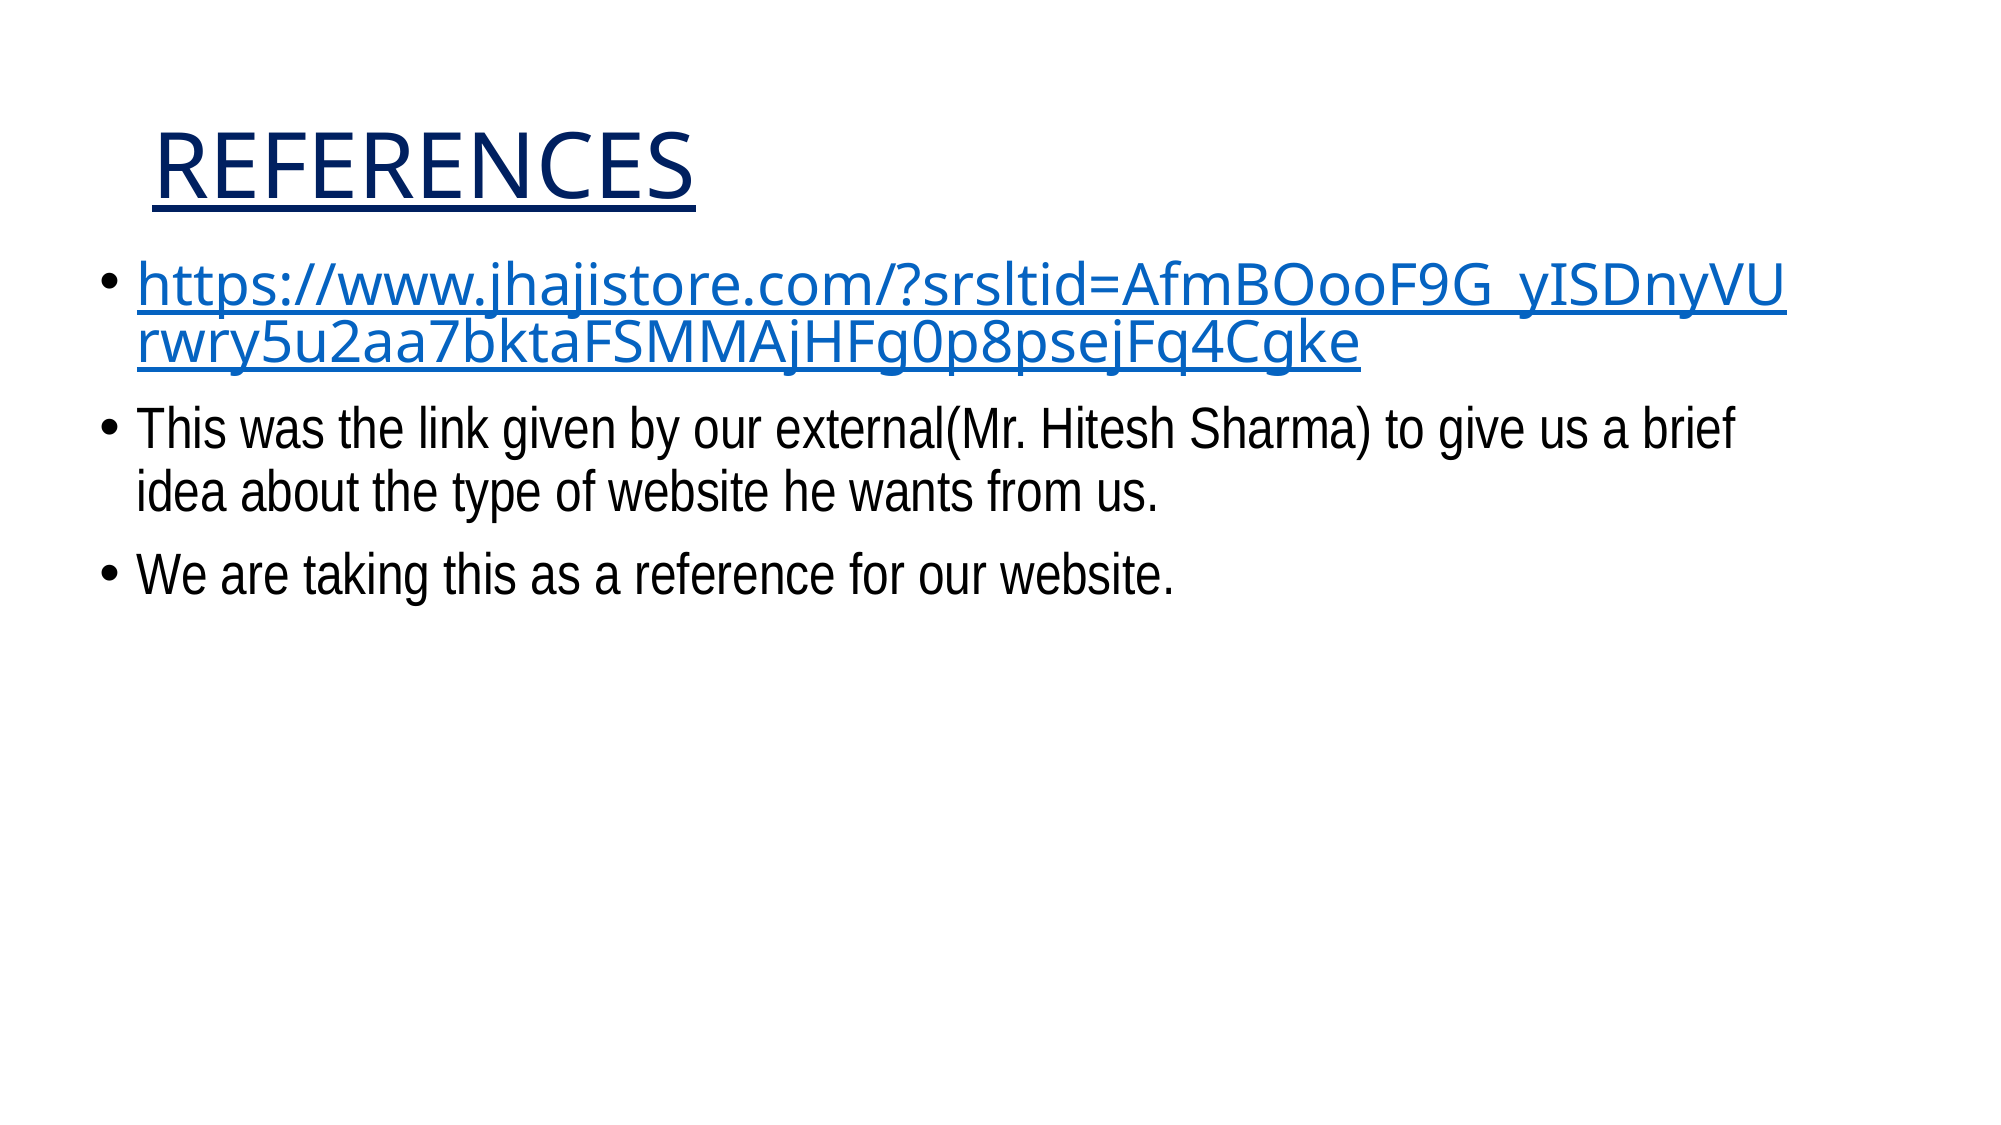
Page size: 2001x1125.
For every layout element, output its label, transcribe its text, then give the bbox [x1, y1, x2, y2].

title REFERENCES [137, 59, 1863, 278]
list https://www.jhajistore.com/?srsltid=AfmBOooF9G_yISDnyVUrwry5u2aa7bktaFSMMAjHFg0p8psejFq4Cgke This was the link given by our external(Mr. Hitesh Sharma) to give us a brief idea about the type of website he wants from us. We are taking this as a reference for our website. [84, 241, 1810, 956]
